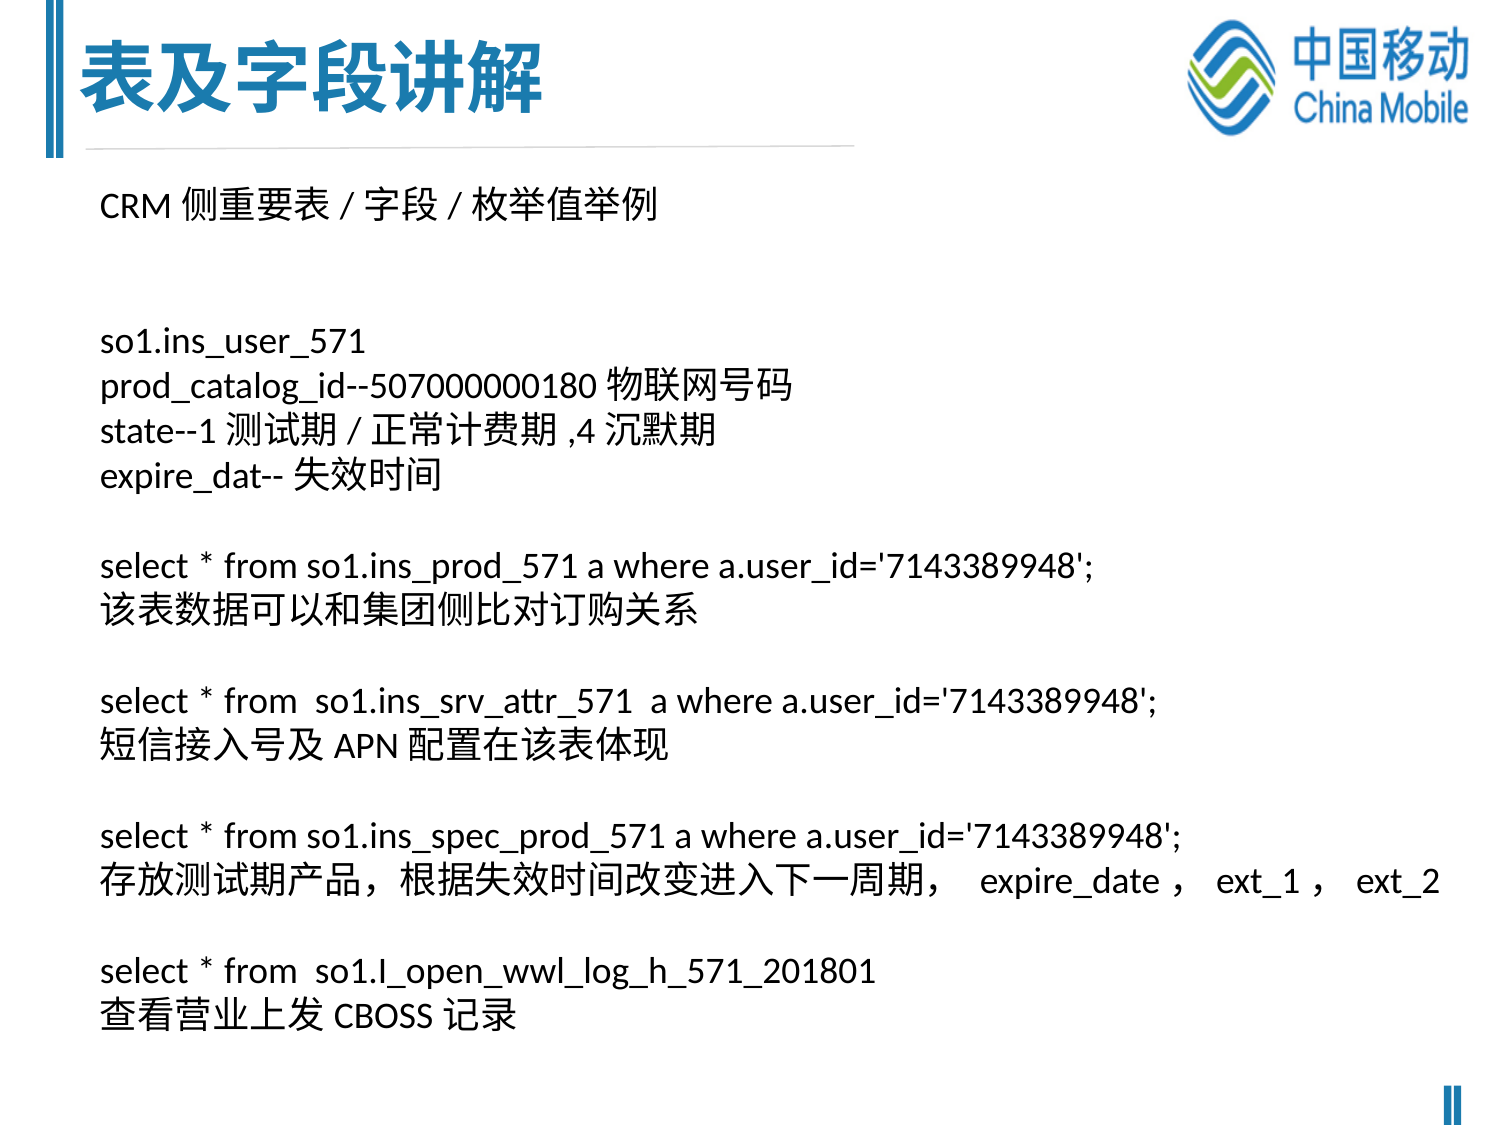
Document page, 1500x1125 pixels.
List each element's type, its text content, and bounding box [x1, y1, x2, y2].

text_box CRM侧重要表/字段/枚举值举例 so1.ins_user_571 prod_catalog_id--507000000180物联网号码 state--1测试期/正常计费期,4沉默期 expire_dat--失效时间 select * from so1.ins_prod_571 a where a.user_id='7143389948'; 该表数据可以和集团侧比对订购关系 select * from so1.ins_srv_attr_571 a where a.user_id='7143389948'; 短信接入号及APN配置在该表体现 select * from so1.ins_spec_prod_571 a where a.user_id='7143389948'; 存放测试期产品，根据失效时间改变进入下一周期， expire_date，ext_1，ext_2 select * from so1.I_open_wwl_log_h_571_201801 查看营业上发CBOSS记录 [85, 174, 1462, 1044]
text_box 表及字段讲解 [63, 21, 869, 130]
picture [1170, 1, 1493, 158]
